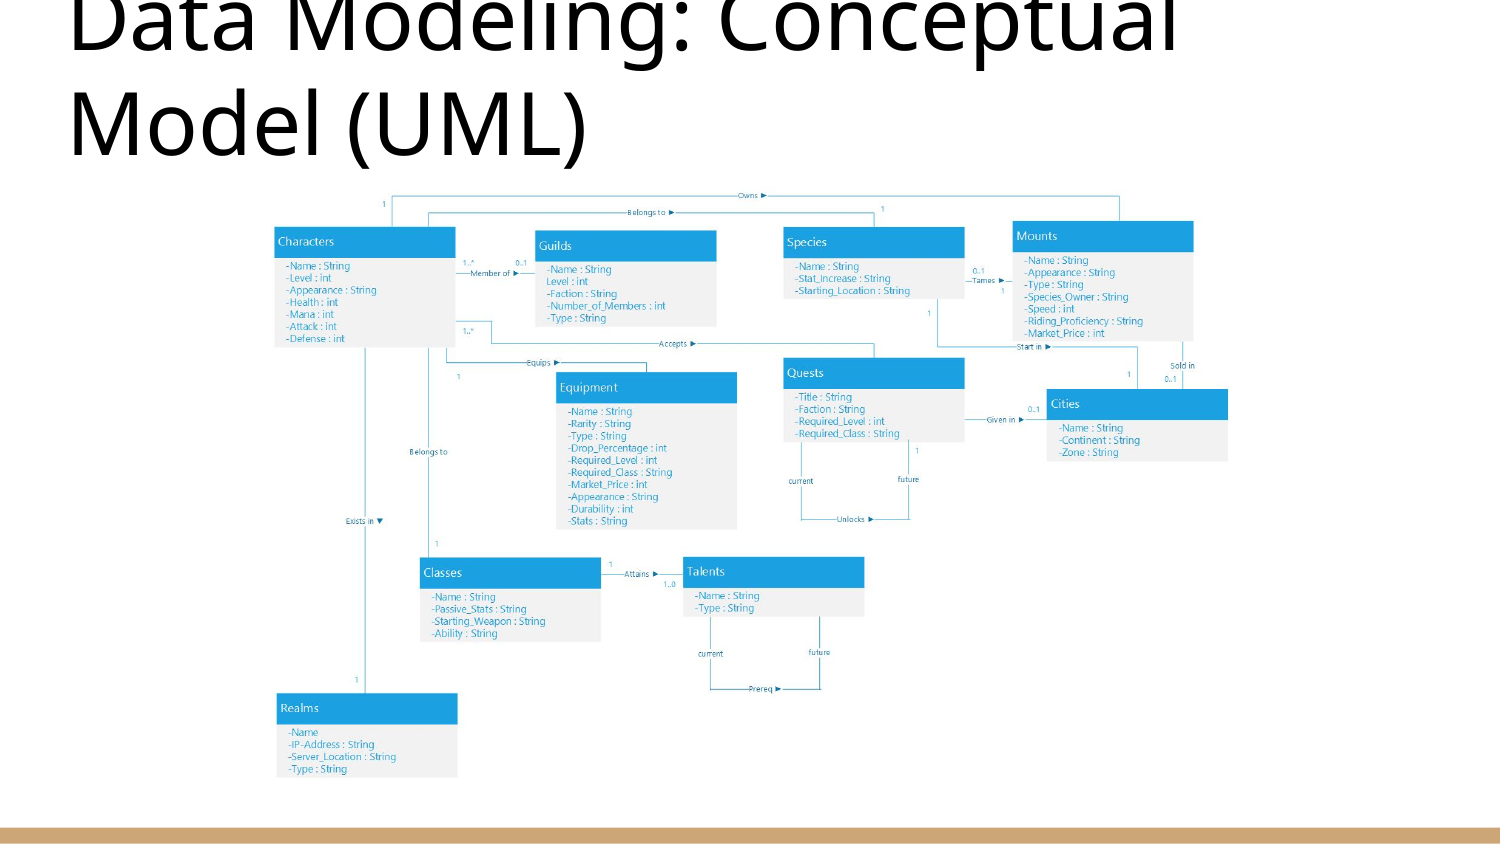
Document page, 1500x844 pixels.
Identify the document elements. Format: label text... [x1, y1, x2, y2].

picture [270, 187, 1230, 780]
title Data Modeling: Conceptual Model (UML) [51, 51, 1449, 189]
